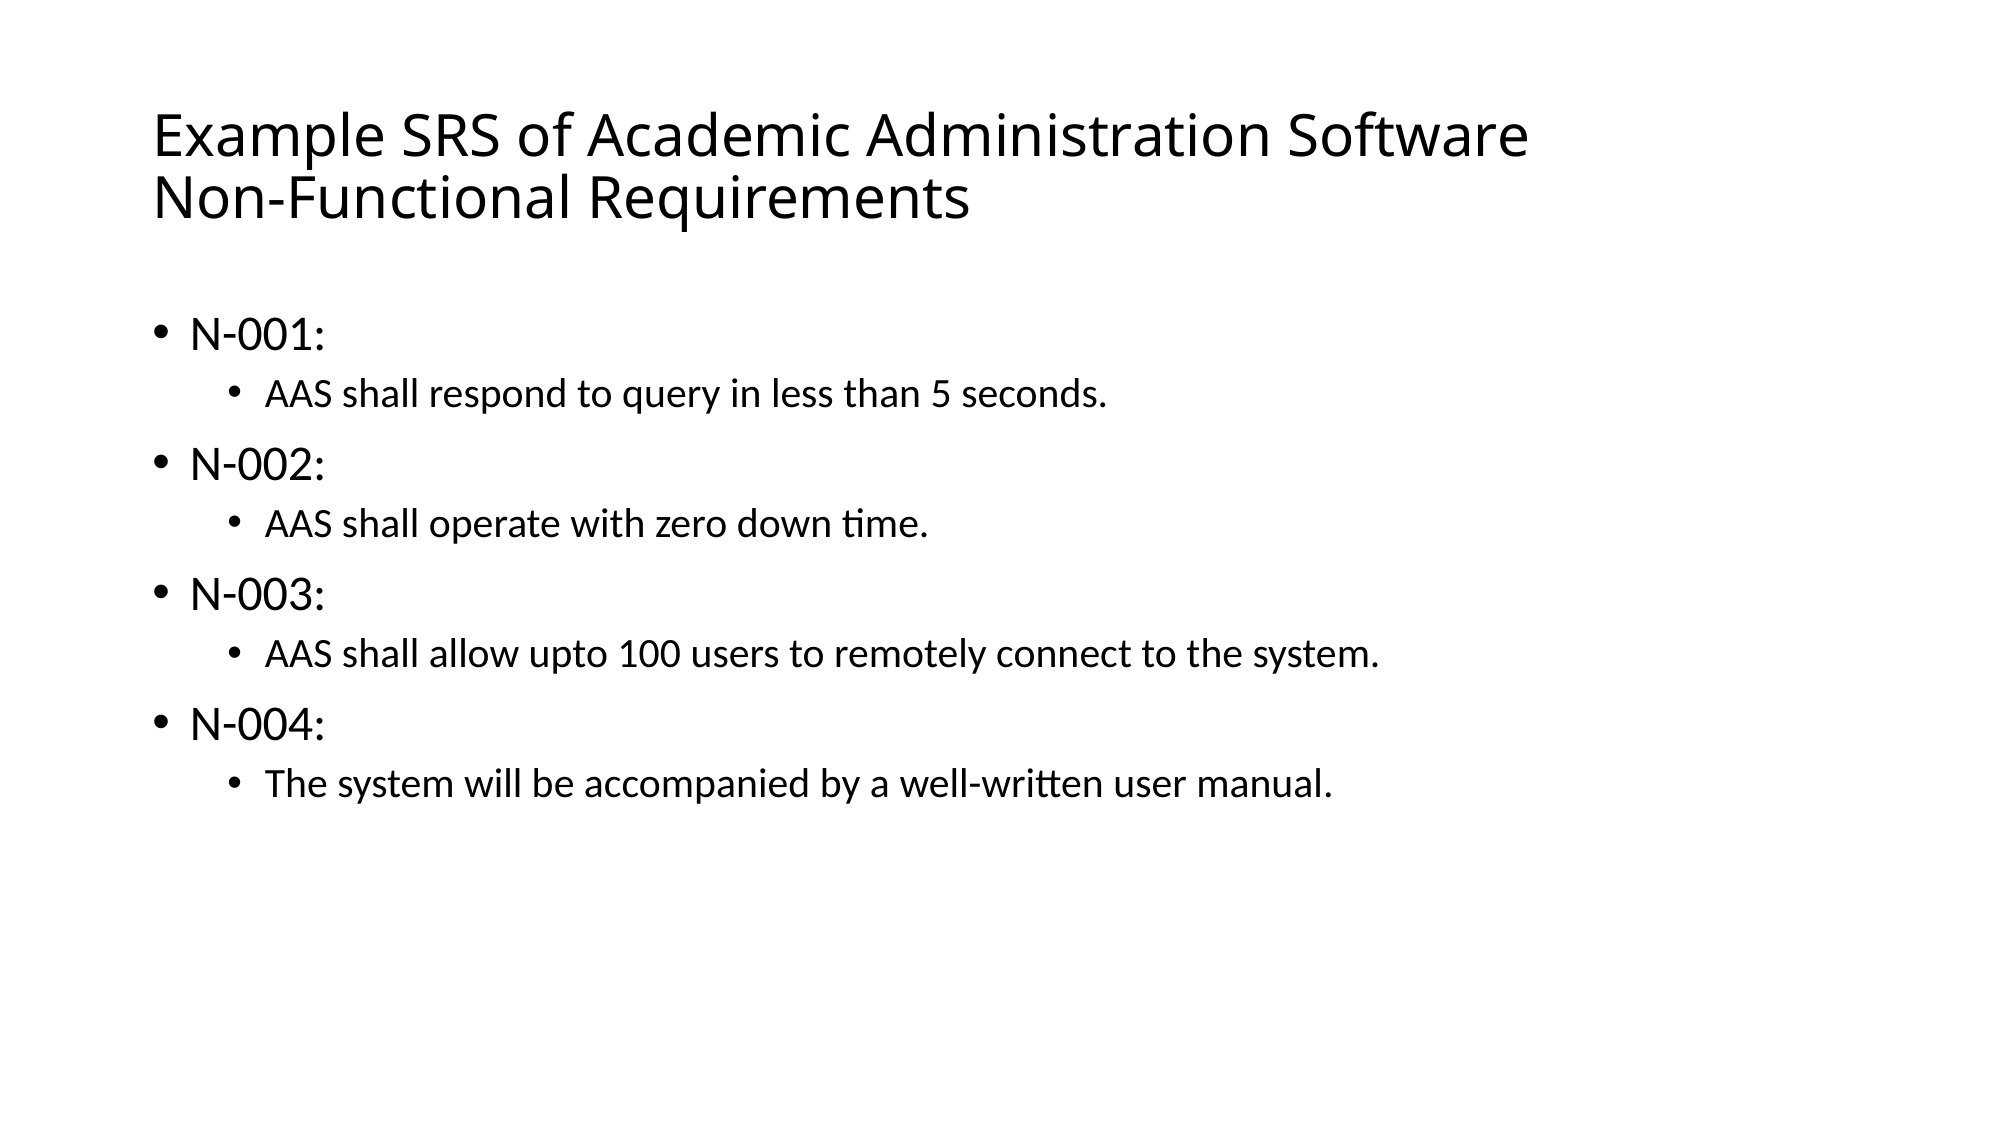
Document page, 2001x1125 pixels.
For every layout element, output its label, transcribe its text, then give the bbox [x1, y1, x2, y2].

title Example SRS of Academic Administration Software Non-Functional Requirements [137, 59, 1863, 278]
list N-001: AAS shall respond to query in less than 5 seconds. N-002: AAS shall operate with zero down time. N-003: AAS shall allow upto 100 users to remotely connect to the system. N-004: The system will be accompanied by a well-written user manual. [137, 299, 1863, 1014]
